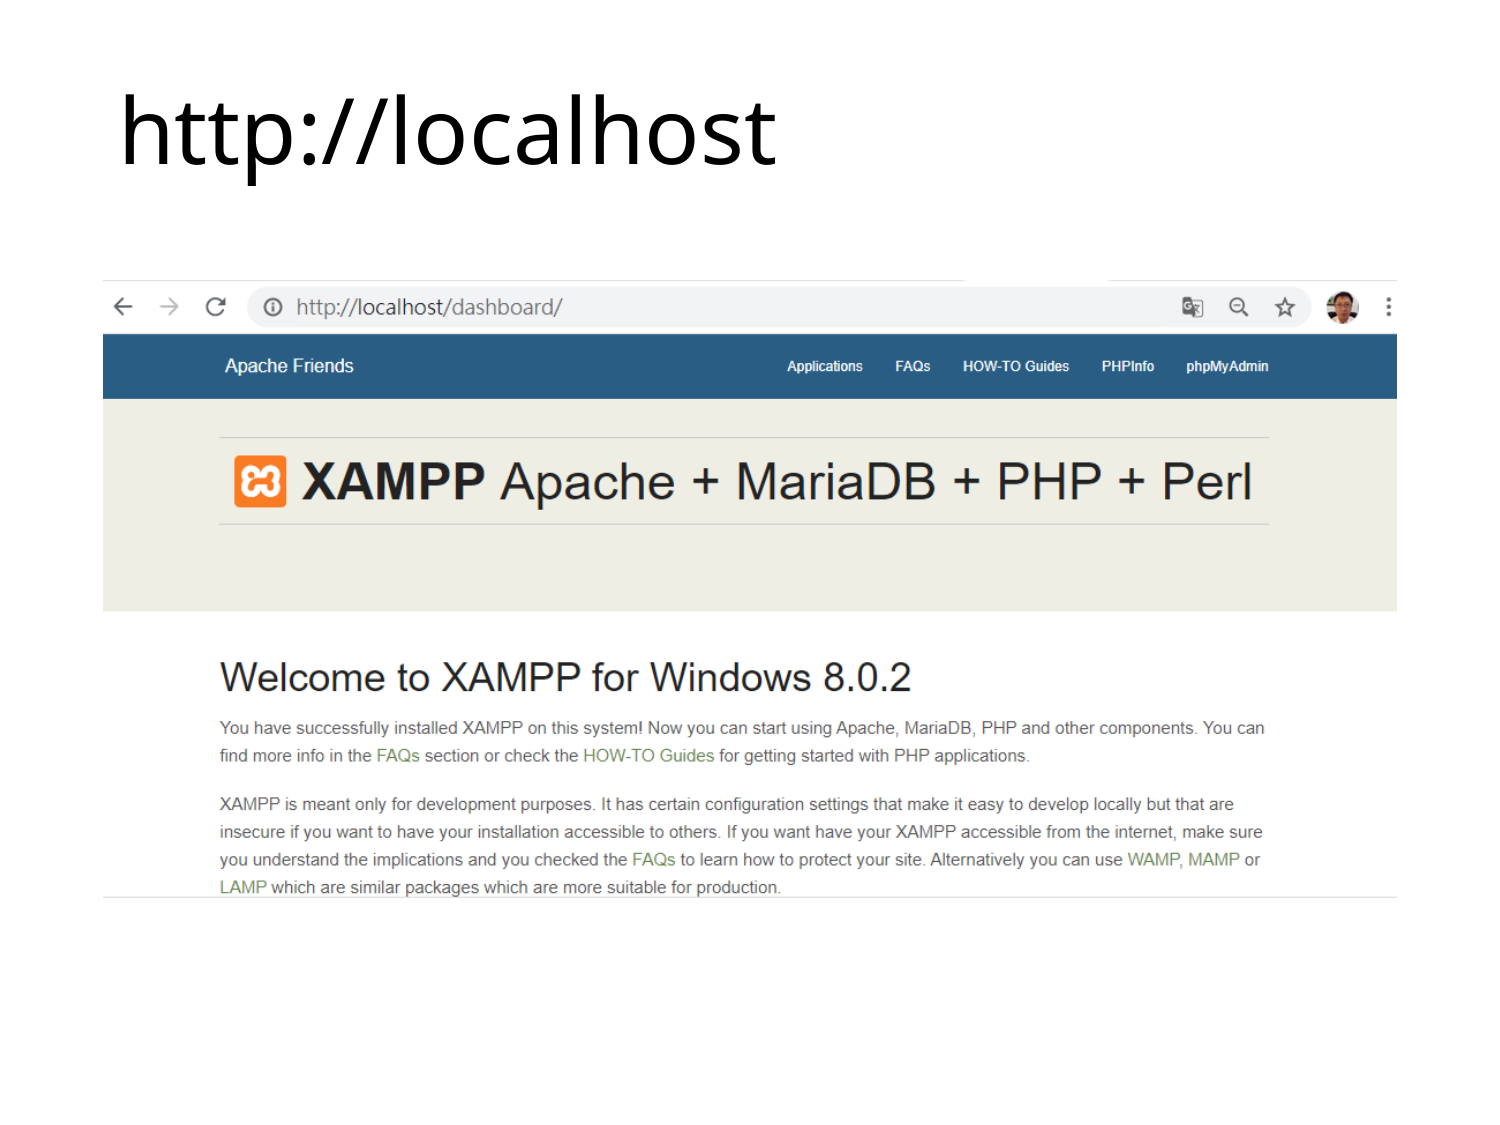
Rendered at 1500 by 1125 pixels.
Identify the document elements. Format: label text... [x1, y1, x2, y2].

title http://localhost [103, 59, 1397, 211]
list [103, 280, 1397, 906]
